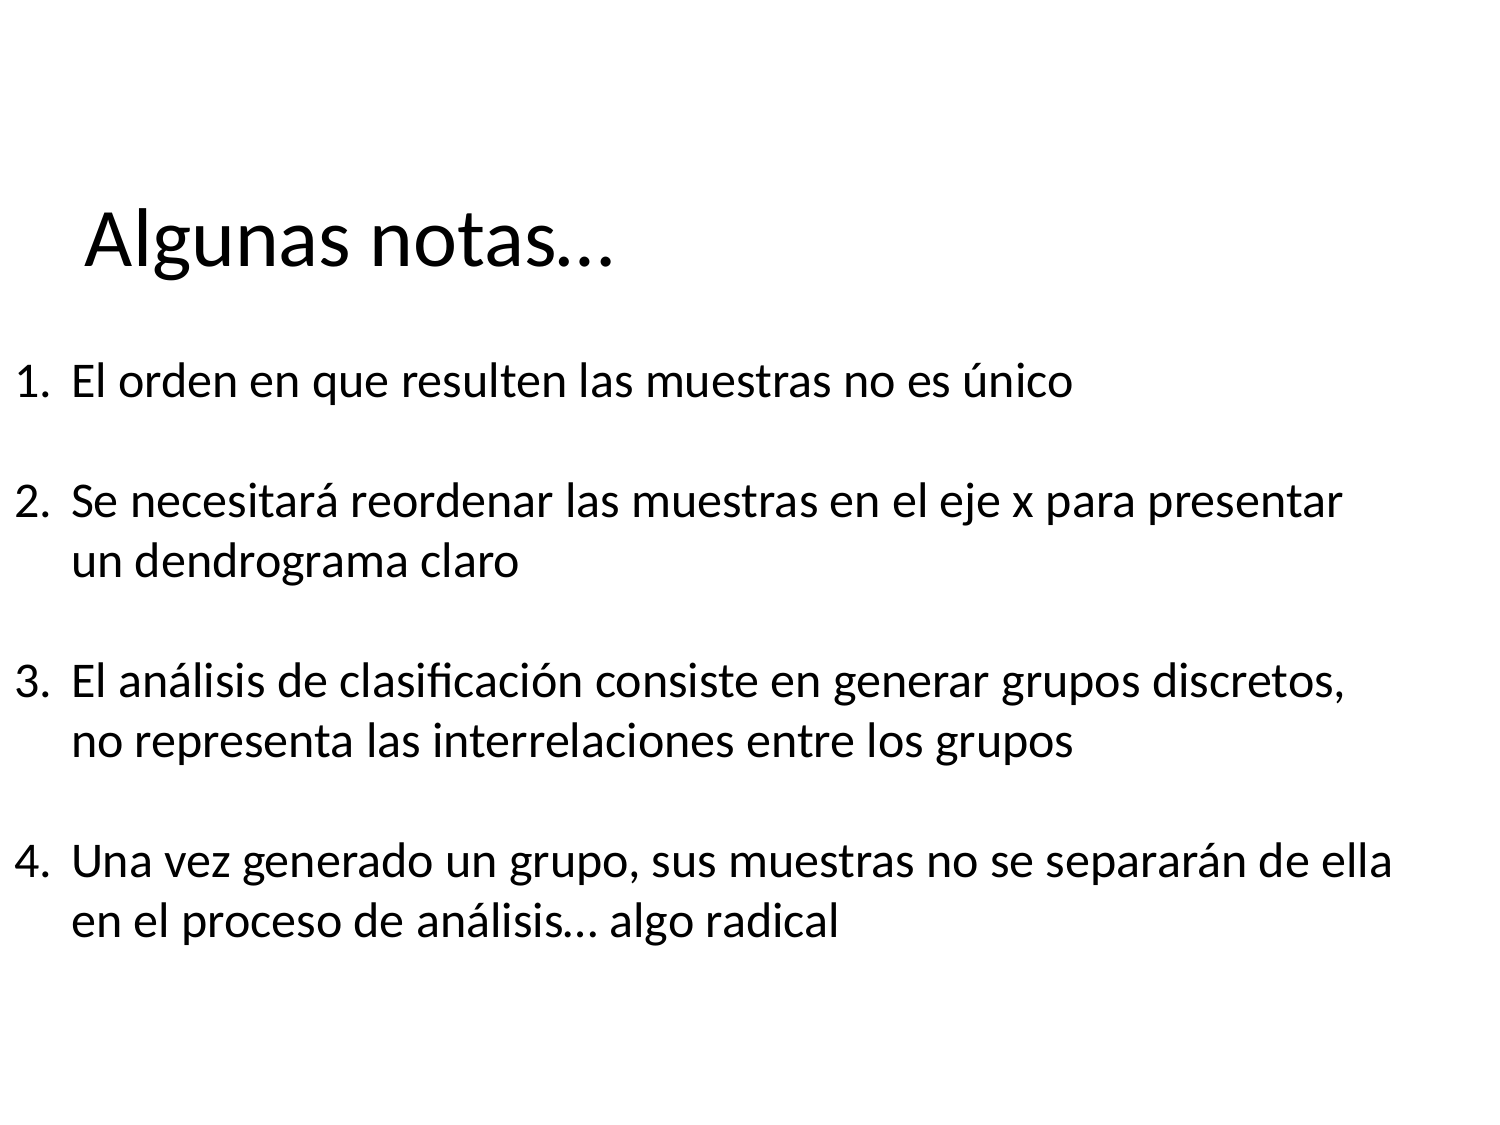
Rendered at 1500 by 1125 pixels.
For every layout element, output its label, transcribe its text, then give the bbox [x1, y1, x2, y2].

text_box Algunas notas… [70, 175, 1149, 291]
text_box El orden en que resulten las muestras no es único Se necesitará reordenar las muestras en el eje x para presentar un dendrograma claro El análisis de clasificación consiste en generar grupos discretos, no representa las interrelaciones entre los grupos Una vez generado un grupo, sus muestras no se separarán de ella en el proceso de análisis… algo radical [0, 339, 1418, 955]
